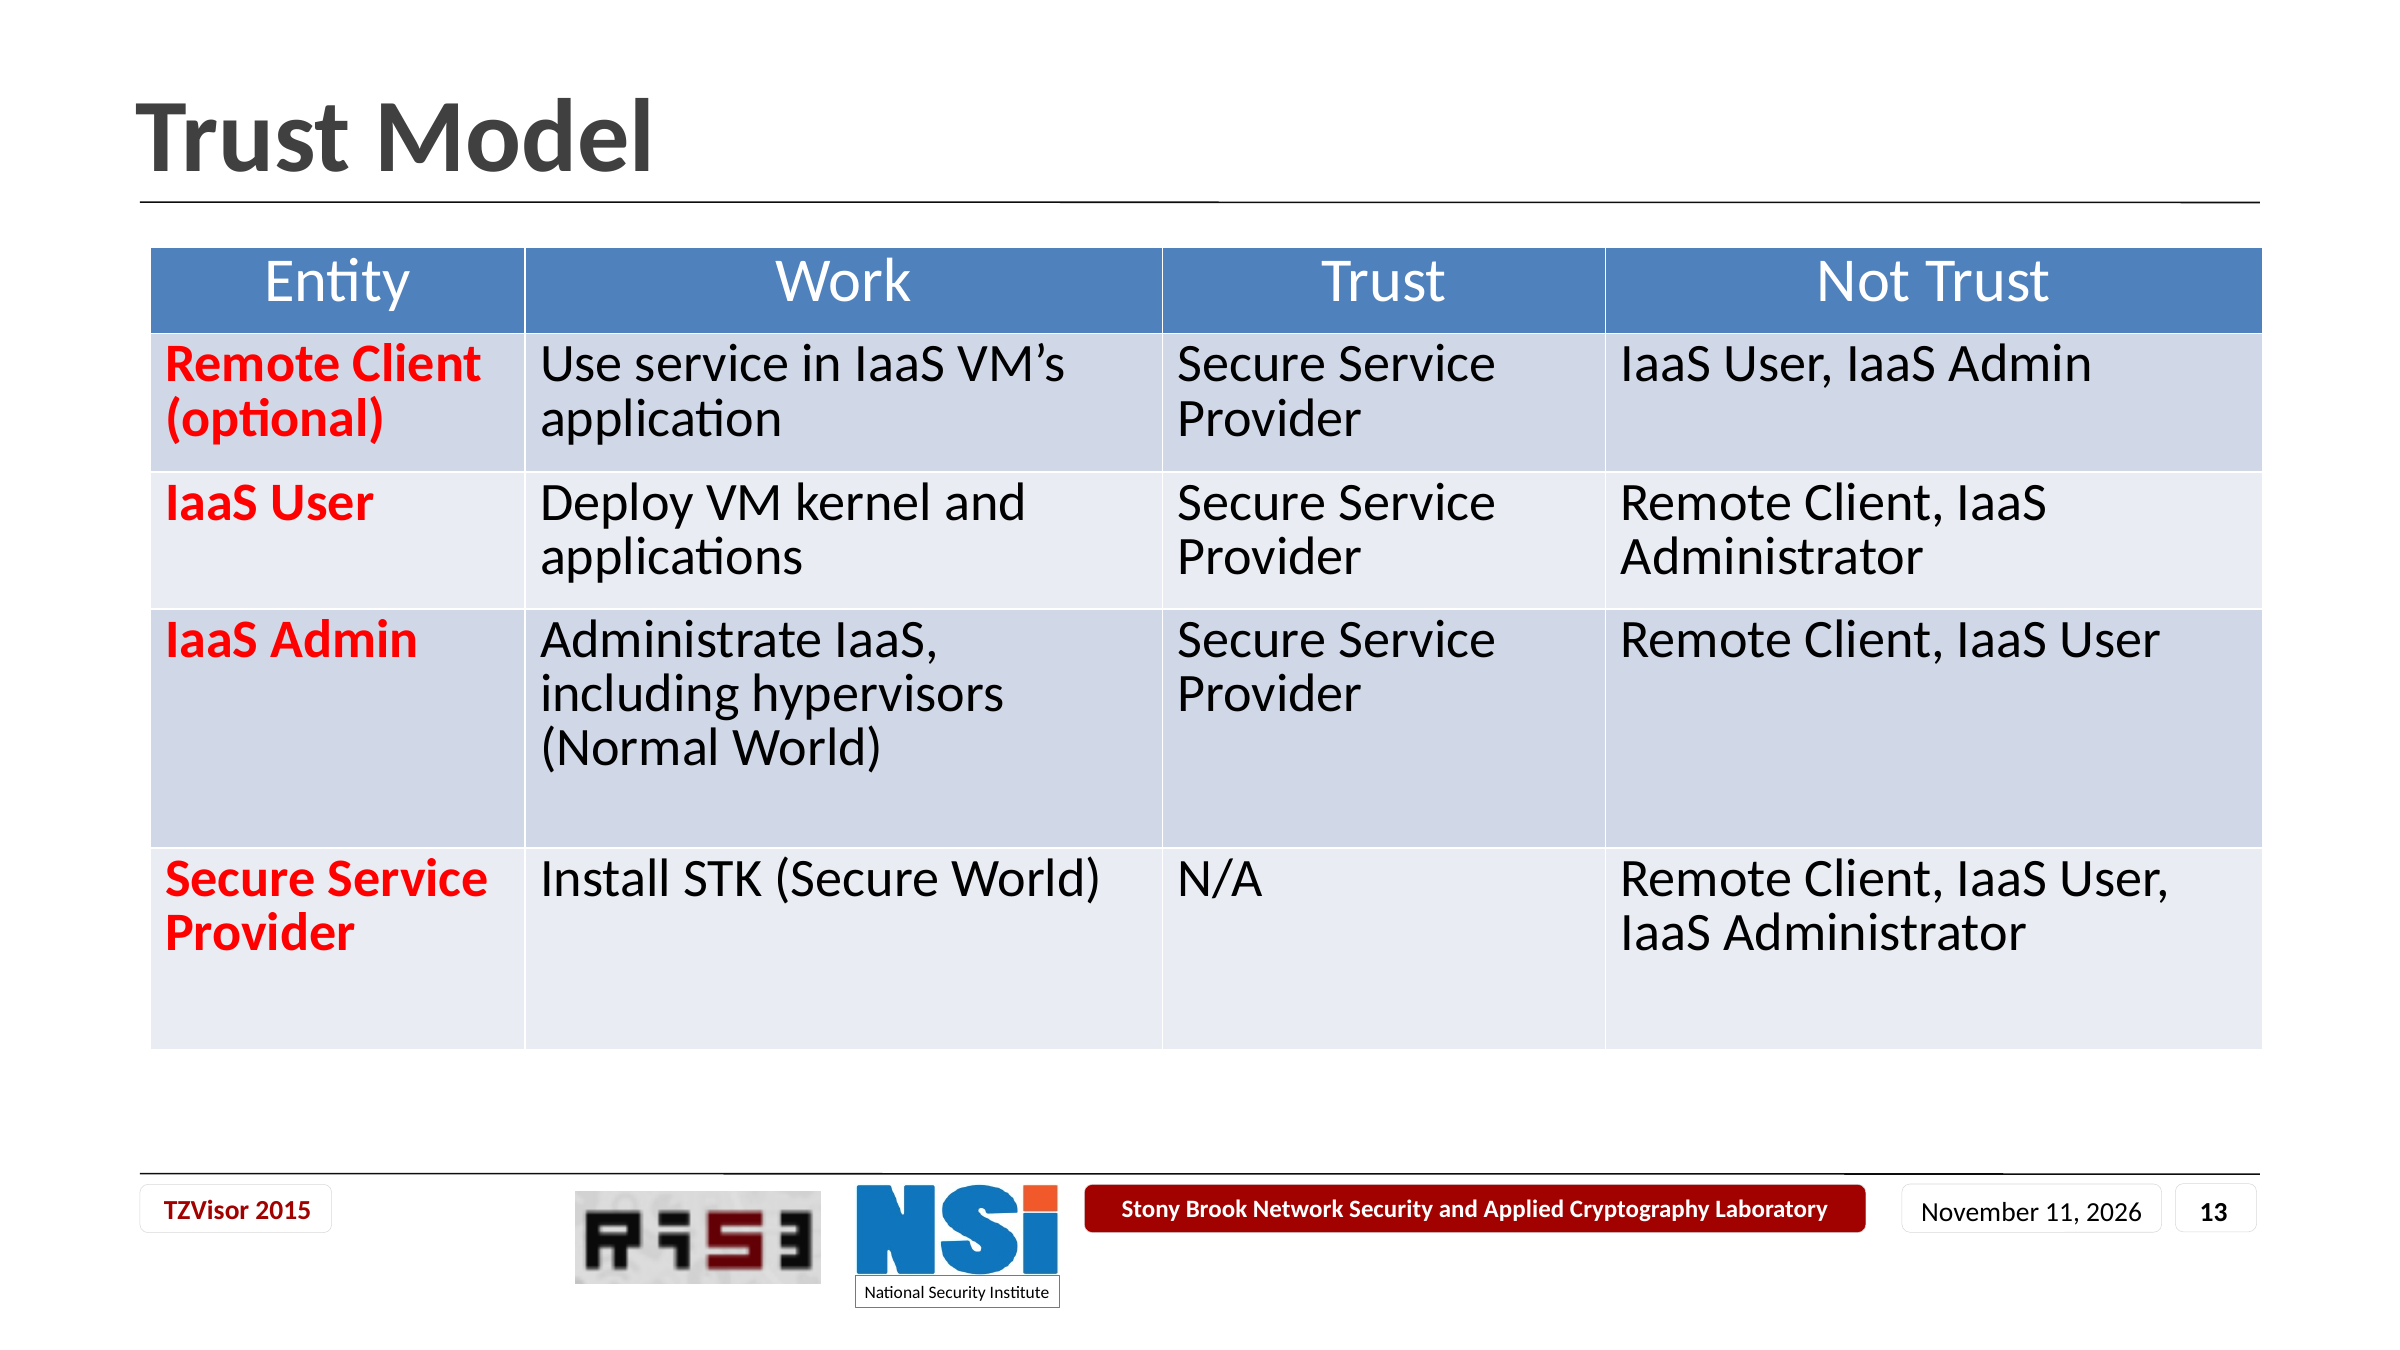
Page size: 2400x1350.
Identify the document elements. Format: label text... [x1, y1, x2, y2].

table_cell Remote Client, IaaS User [1606, 610, 2262, 847]
table_cell Use service in IaaS VM’s application [526, 334, 1162, 471]
table_header Not Trust [1606, 248, 2262, 333]
picture [575, 1191, 821, 1284]
title Trust Model [120, 36, 2260, 223]
table_cell IaaS User [151, 473, 524, 608]
table_cell Secure Service Provider [1163, 473, 1605, 608]
table_header Entity [151, 248, 524, 333]
table_cell Secure Service Provider [1163, 610, 1605, 847]
table_cell Administrate IaaS, including hypervisors (Normal World) [526, 610, 1162, 847]
picture [854, 1183, 1060, 1275]
table_cell IaaS User, IaaS Admin [1606, 334, 2262, 471]
table_header Trust [1163, 248, 1605, 333]
table_cell Secure Service Provider [1163, 334, 1605, 471]
table_cell IaaS Admin [151, 610, 524, 847]
table_cell Remote Client, IaaS Administrator [1606, 473, 2262, 608]
table_cell Secure Service Provider [151, 849, 524, 1049]
table_cell Remote Client (optional) [151, 334, 524, 471]
table_cell N/A [1163, 849, 1605, 1049]
table_header Work [526, 248, 1162, 333]
table_cell Deploy VM kernel and applications [526, 473, 1162, 608]
table_cell Install STK (Secure World) [526, 849, 1162, 1049]
table_cell Remote Client, IaaS User, IaaS Administrator [1606, 849, 2262, 1049]
